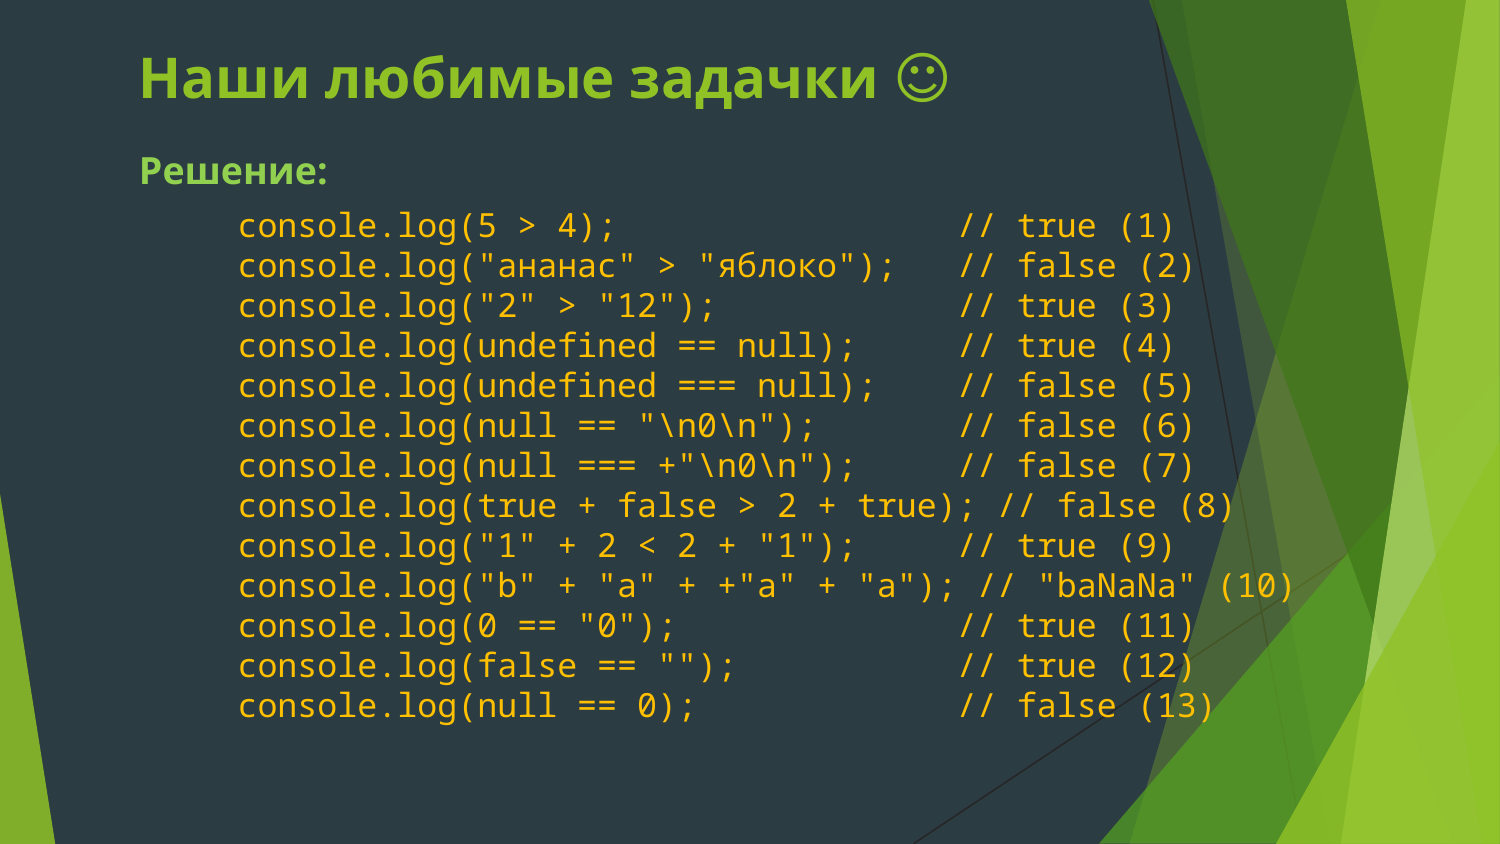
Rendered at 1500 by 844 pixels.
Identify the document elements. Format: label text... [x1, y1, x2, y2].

list Решение: console.log(5 > 4); // true (1) console.log("ананас" > "яблоко"); // false (2) console.log("2" > "12"); // true (3) console.log(undefined == null); // true (4) console.log(undefined === null); // false (5) console.log(null == "\n0\n"); // false (6) console.log(null === +"\n0\n"); // false (7) console.log(true + false > 2 + true); // false (8) console.log("1" + 2 < 2 + "1"); // true (9) console.log("b" + "a" + +"a" + "a"); // "baNaNa" (10) console.log(0 == "0"); // true (11) console.log(false == ""); // true (12) console.log(null == 0); // false (13) [123, 140, 1388, 800]
title Наши любимые задачки ☺ [123, 35, 1388, 140]
